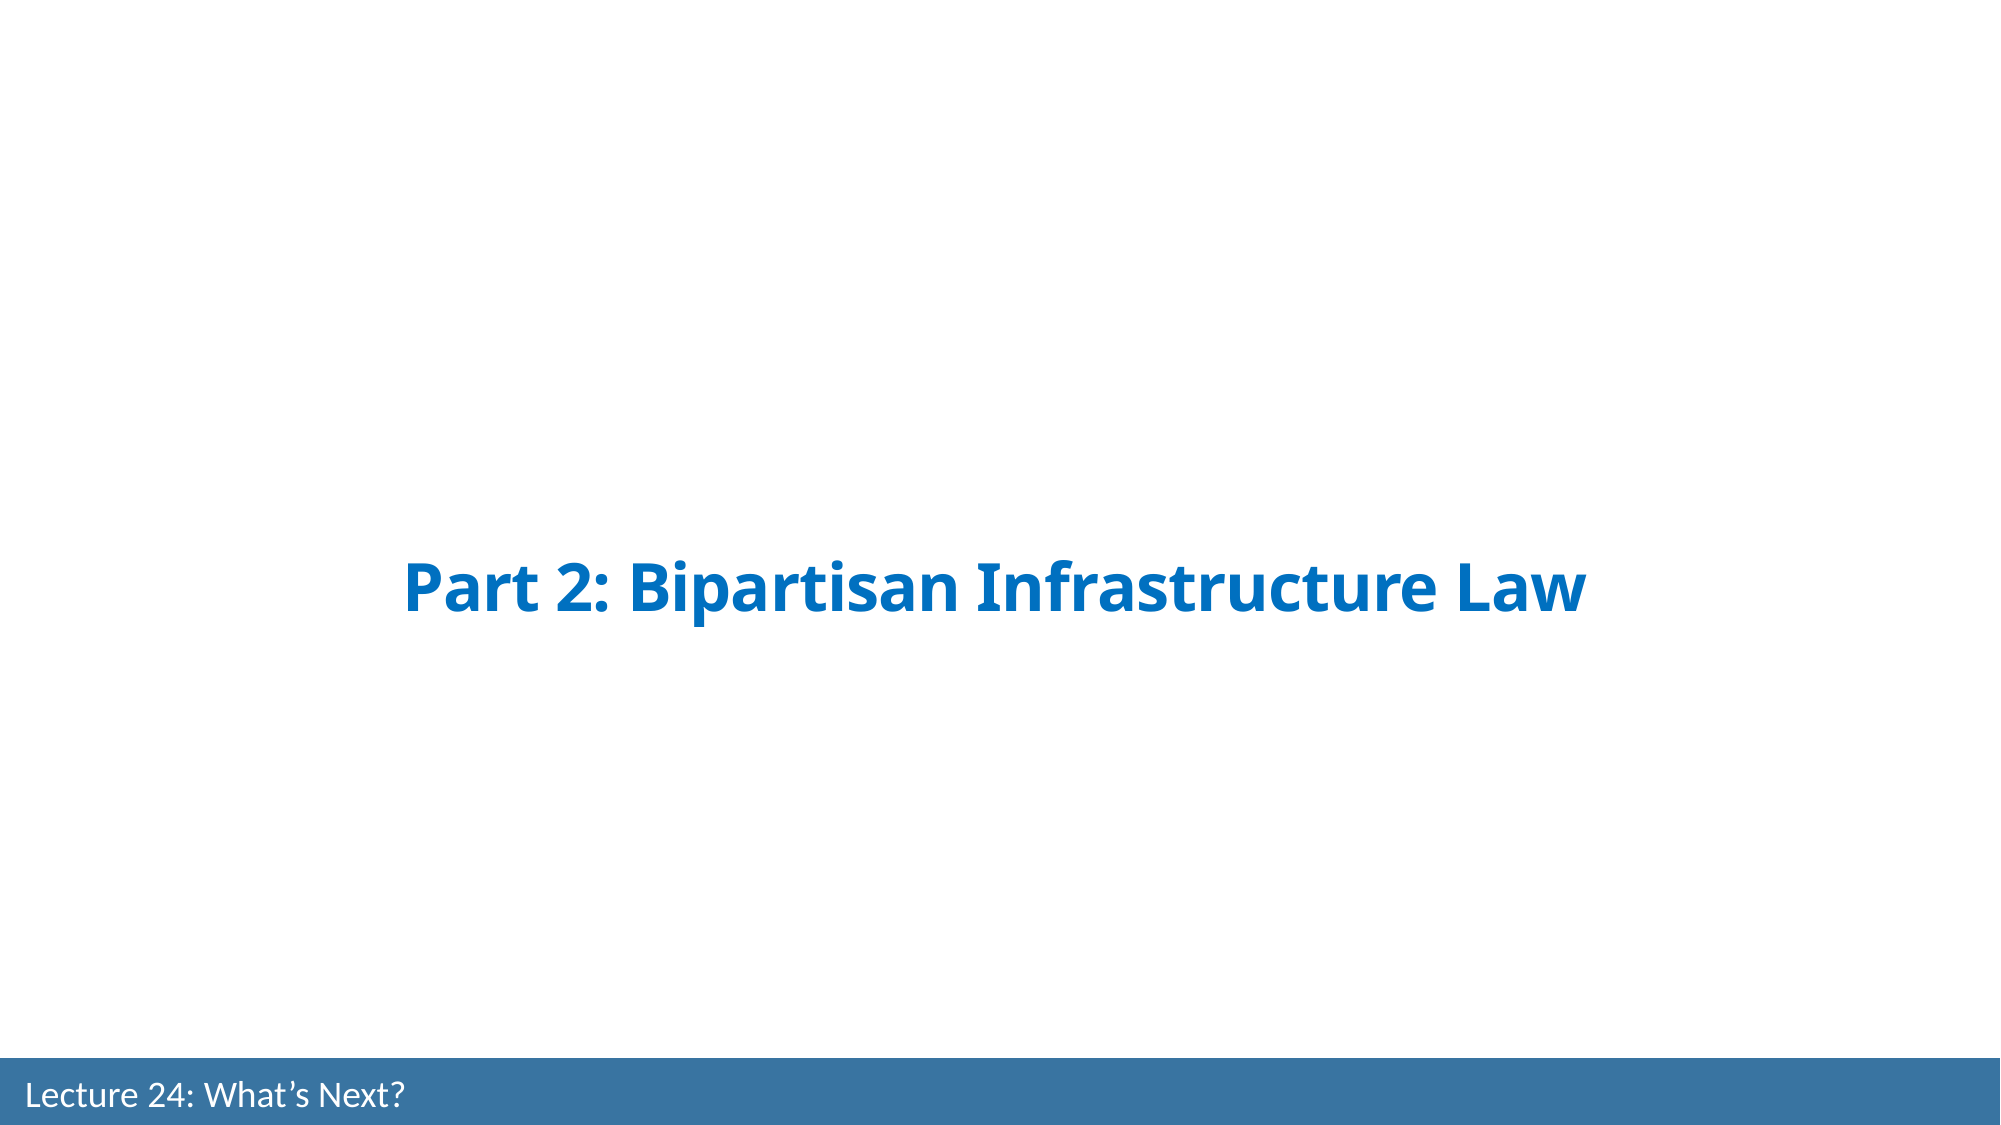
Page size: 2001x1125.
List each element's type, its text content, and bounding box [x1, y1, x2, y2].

title Part 2: Bipartisan Infrastructure Law [170, 394, 1820, 633]
